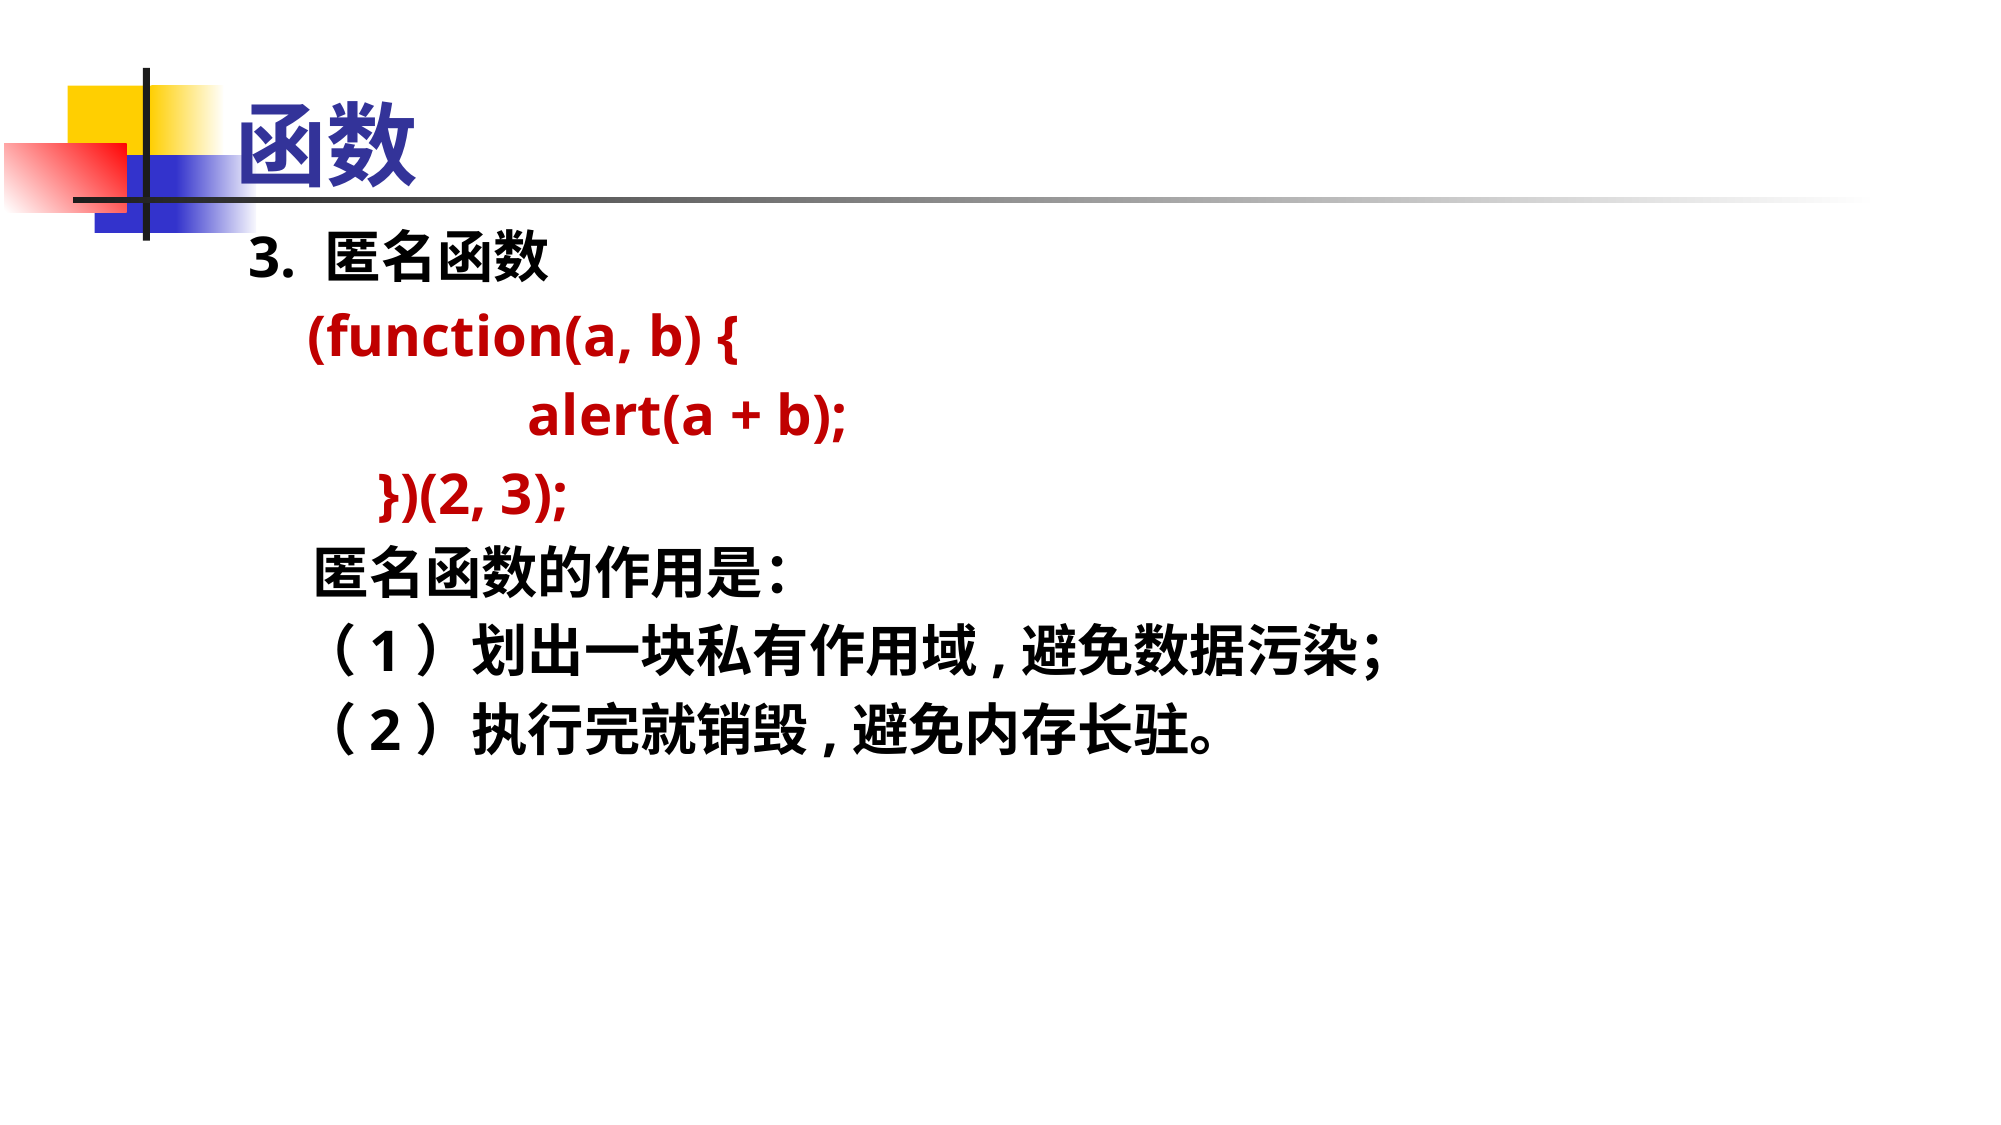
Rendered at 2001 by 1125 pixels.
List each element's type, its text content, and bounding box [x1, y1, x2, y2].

list 3. 匿名函数 (function(a, b) { alert(a + b); })(2, 3); 匿名函数的作用是： （1）划出一块私有作用域,避免数据污染； （2）执行完就销毁,避免内存长驻。 [233, 213, 1638, 951]
text_box 函数 [220, 80, 1438, 193]
